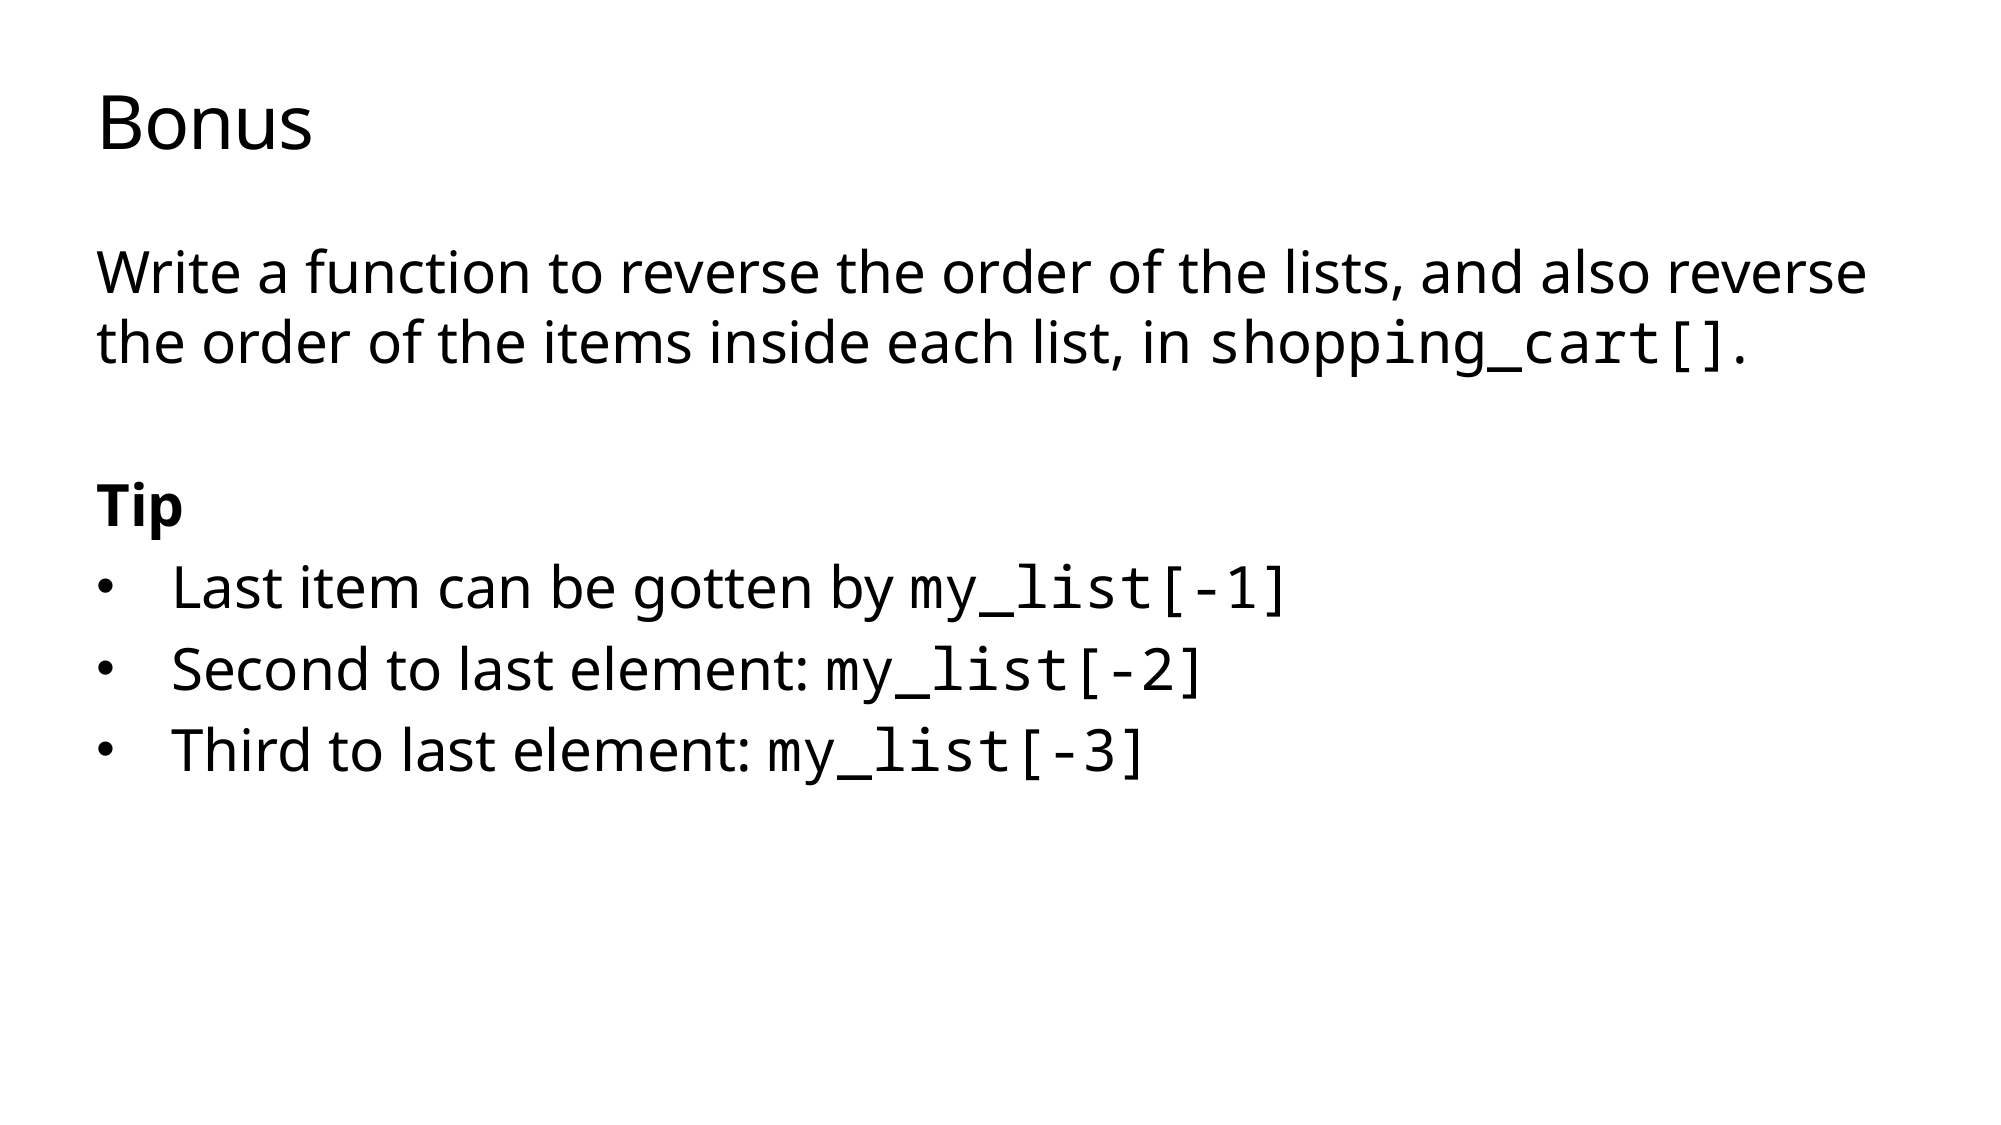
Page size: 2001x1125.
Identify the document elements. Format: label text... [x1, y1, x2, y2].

title Bonus [96, 75, 1904, 166]
list Write a function to reverse the order of the lists, and also reverse the order of the items inside each list, in shopping_cart[]. Tip Last item can be gotten by my_list[-1] Second to last element: my_list[-2] Third to last element: my_list[-3] [96, 235, 1904, 886]
